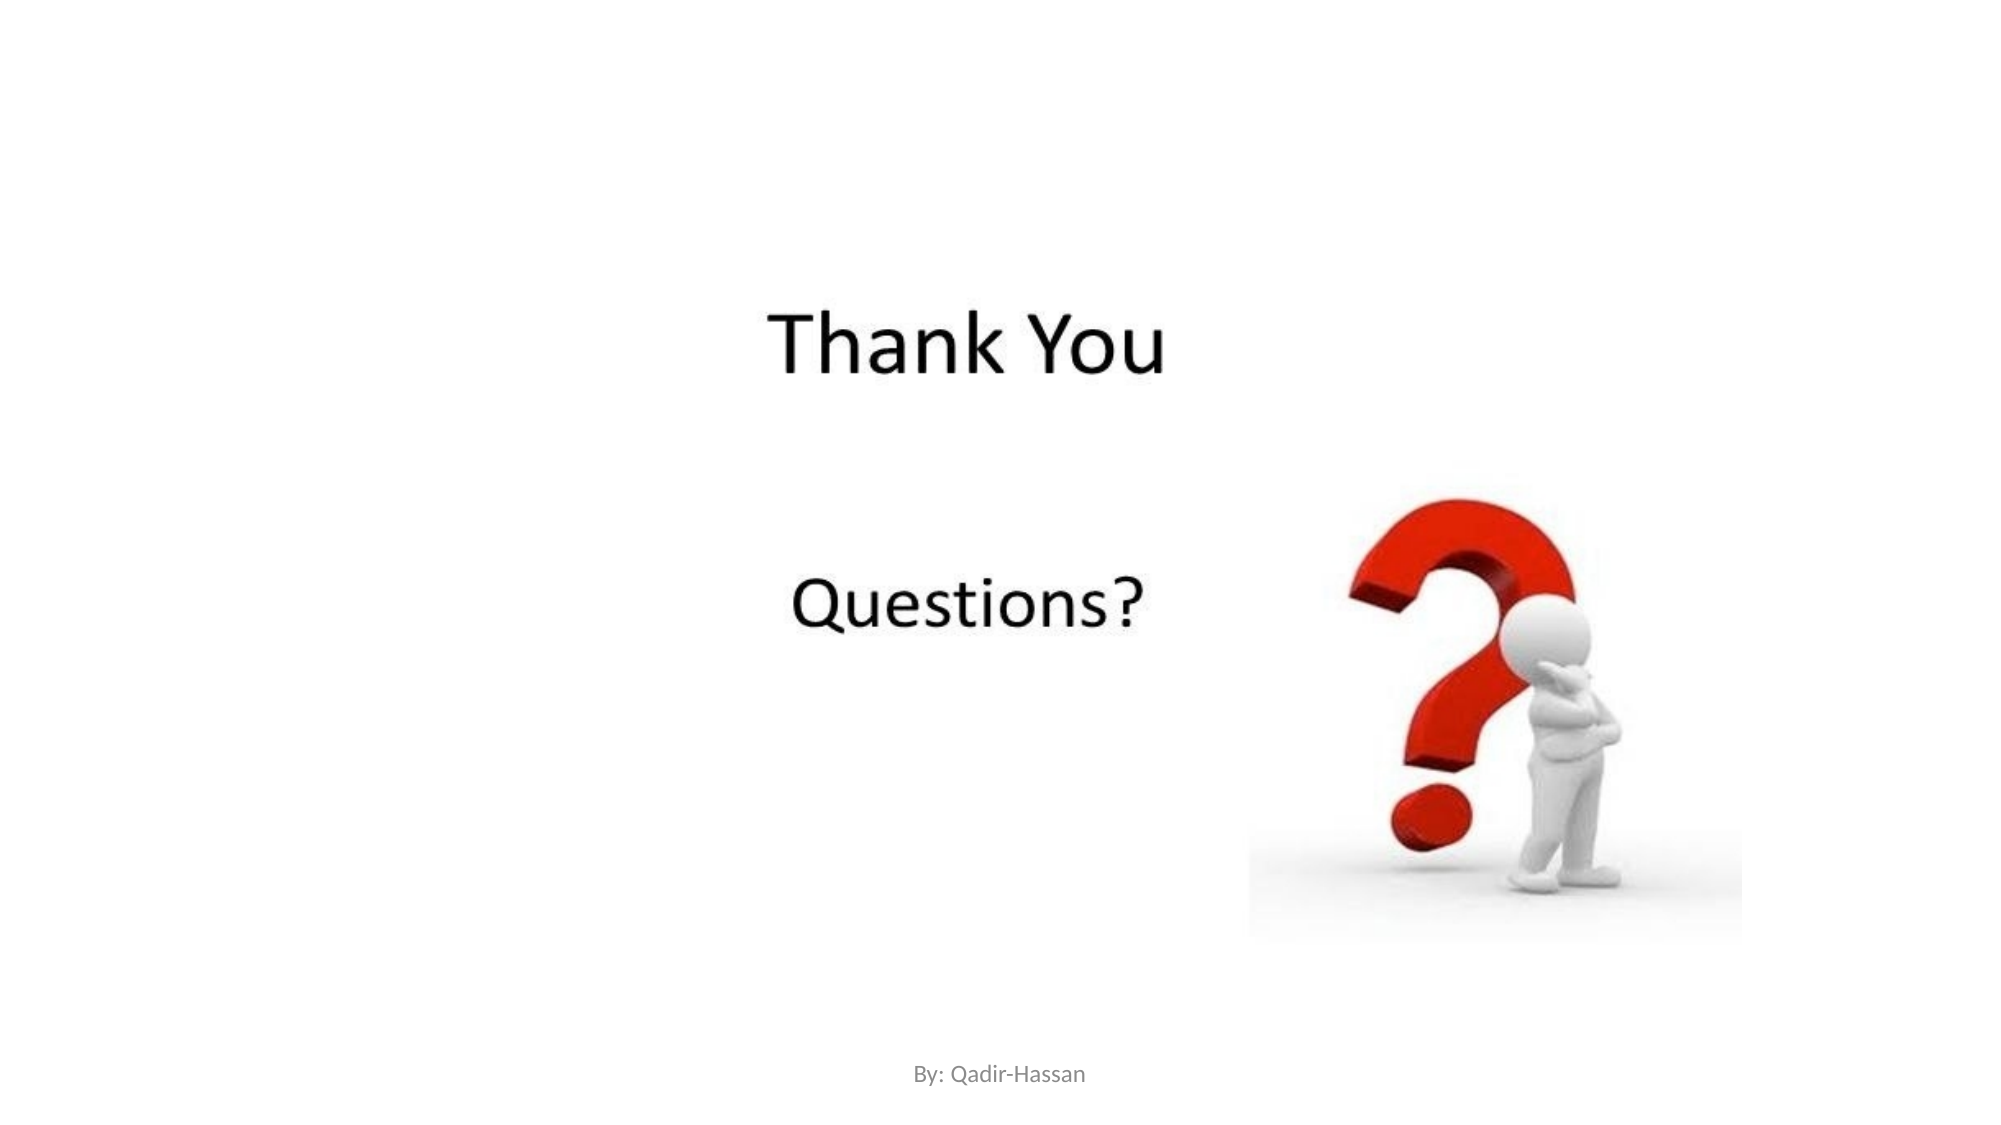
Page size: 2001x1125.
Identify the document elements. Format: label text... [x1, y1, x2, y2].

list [167, 0, 1742, 987]
footer By: Qadir-Hassan [662, 1042, 1338, 1103]
